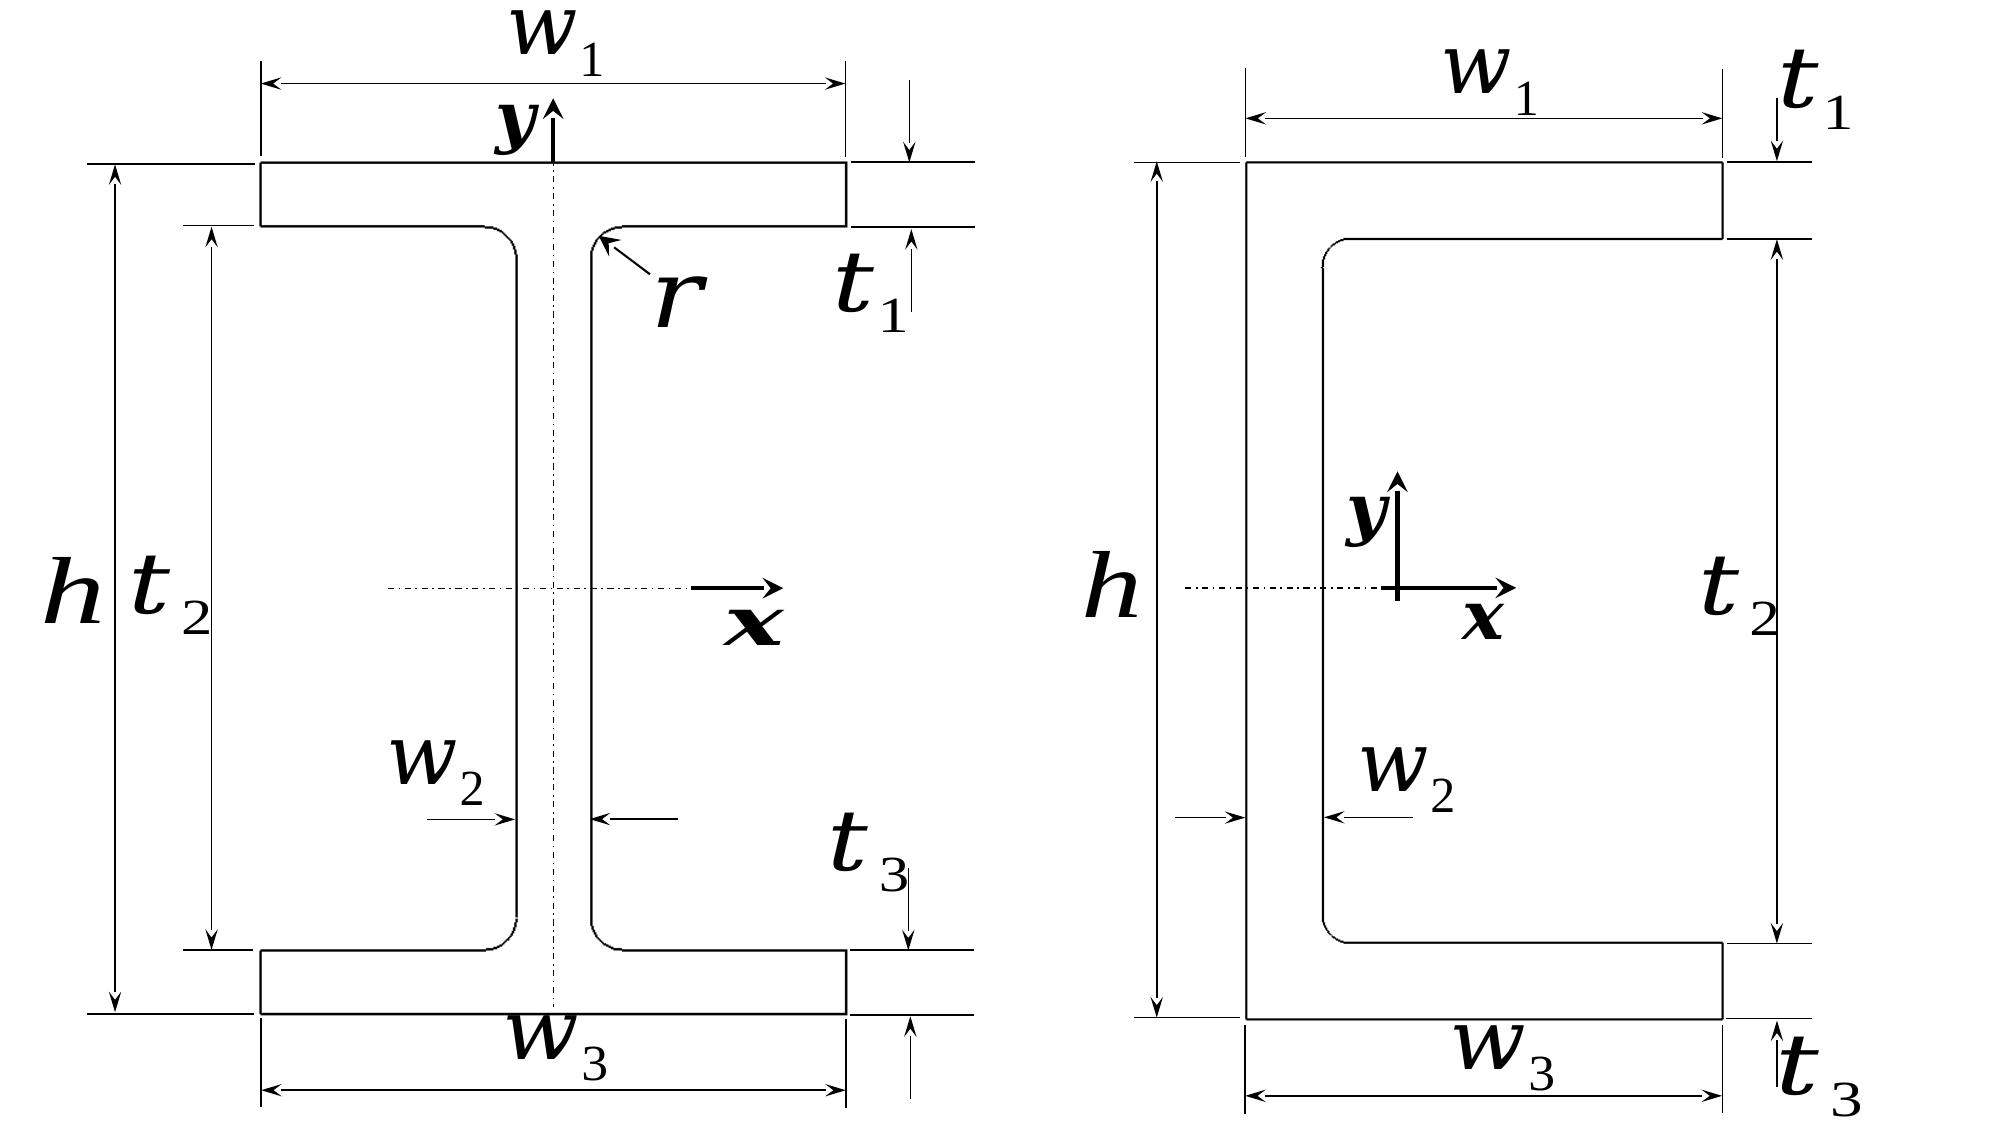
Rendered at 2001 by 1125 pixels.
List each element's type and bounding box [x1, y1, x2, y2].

text_box [40, 0, 975, 1108]
picture [1242, 157, 1727, 1027]
